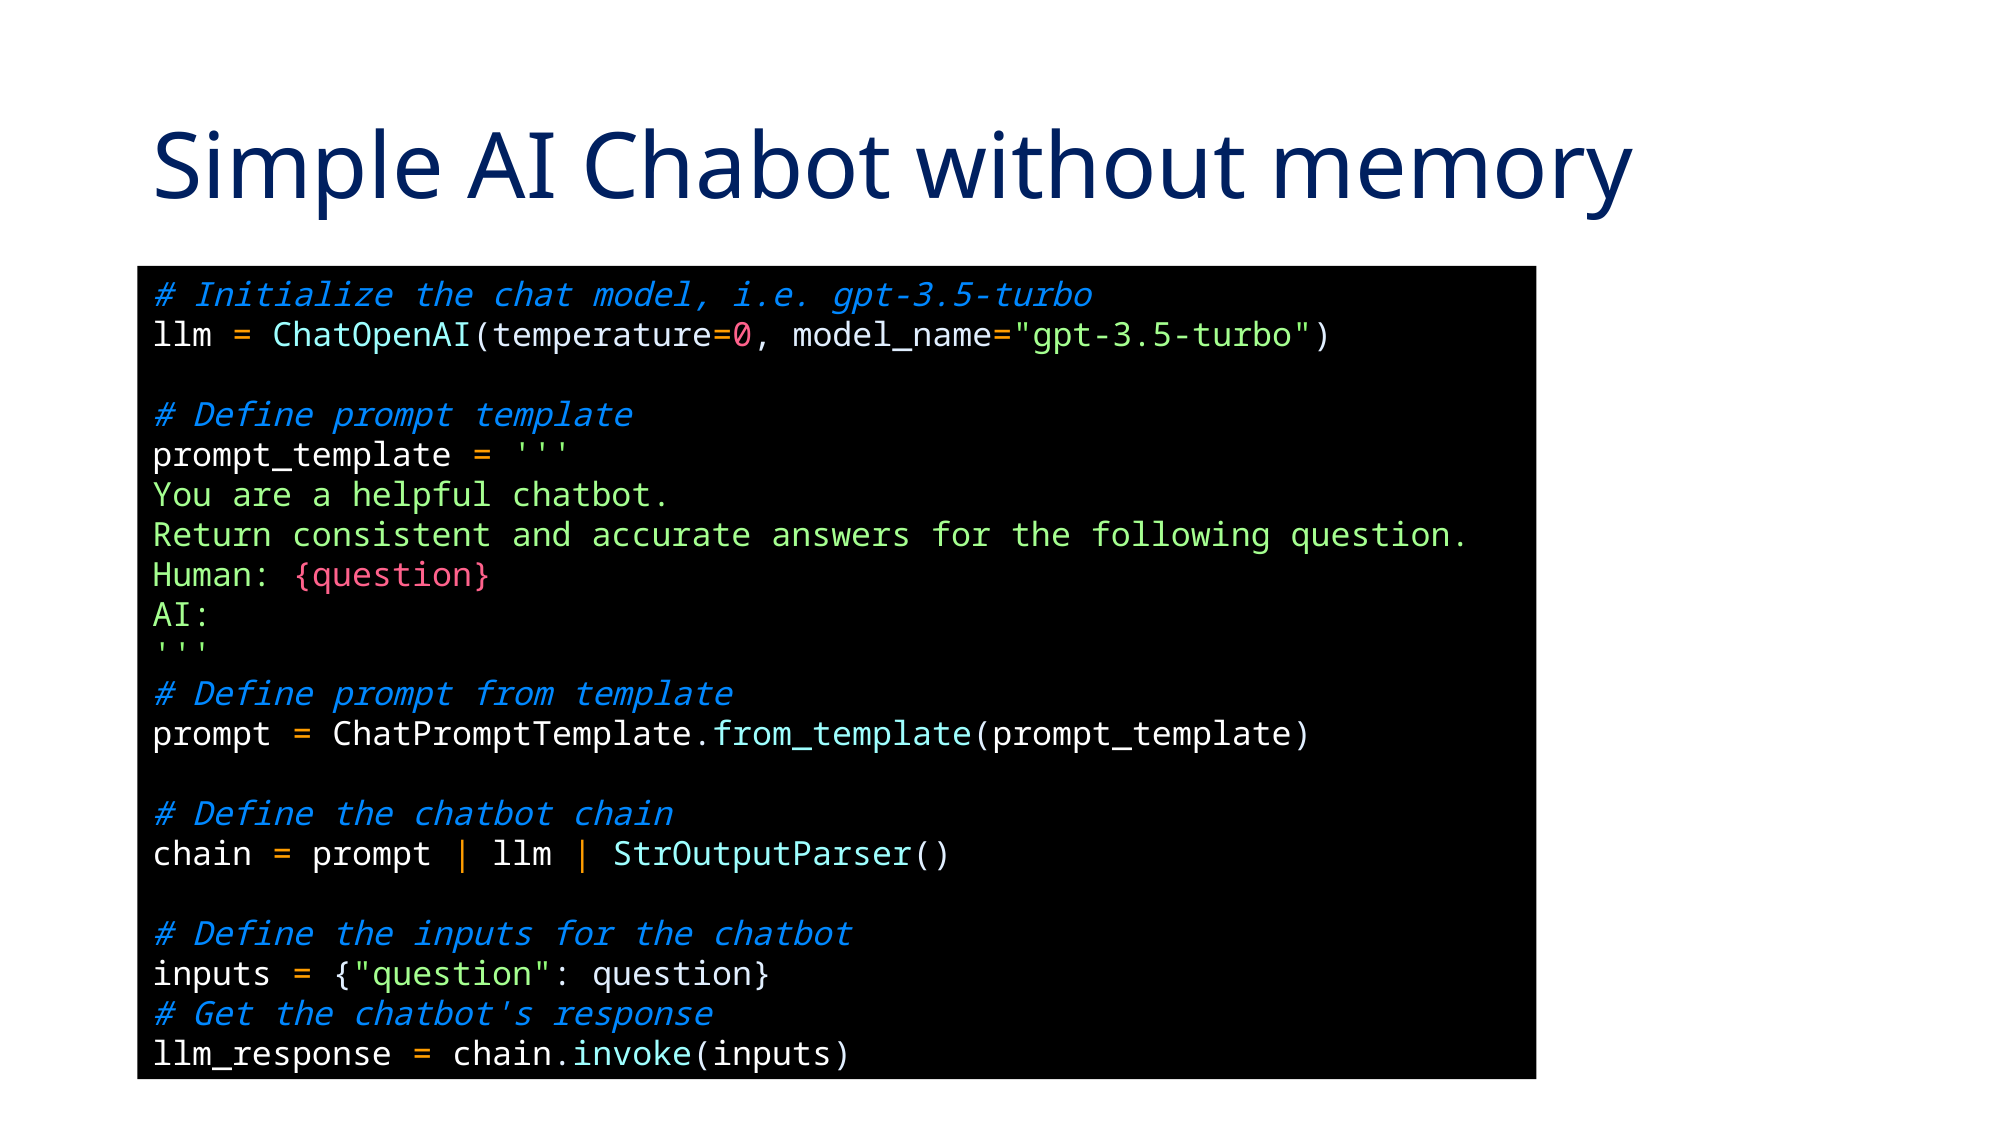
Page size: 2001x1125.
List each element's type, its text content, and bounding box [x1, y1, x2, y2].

text_box # Initialize the chat model, i.e. gpt-3.5-turbo llm = ChatOpenAI(temperature=0, model_name="gpt-3.5-turbo") # Define prompt template prompt_template = ''' You are a helpful chatbot. Return consistent and accurate answers for the following question. Human: {question} AI: ''' # Define prompt from template prompt = ChatPromptTemplate.from_template(prompt_template) # Define the chatbot chain chain = prompt | llm | StrOutputParser() # Define the inputs for the chatbot inputs = {"question": question} # Get the chatbot's response llm_response = chain.invoke(inputs) [137, 265, 1537, 1080]
title Simple AI Chabot without memory [137, 59, 1863, 278]
